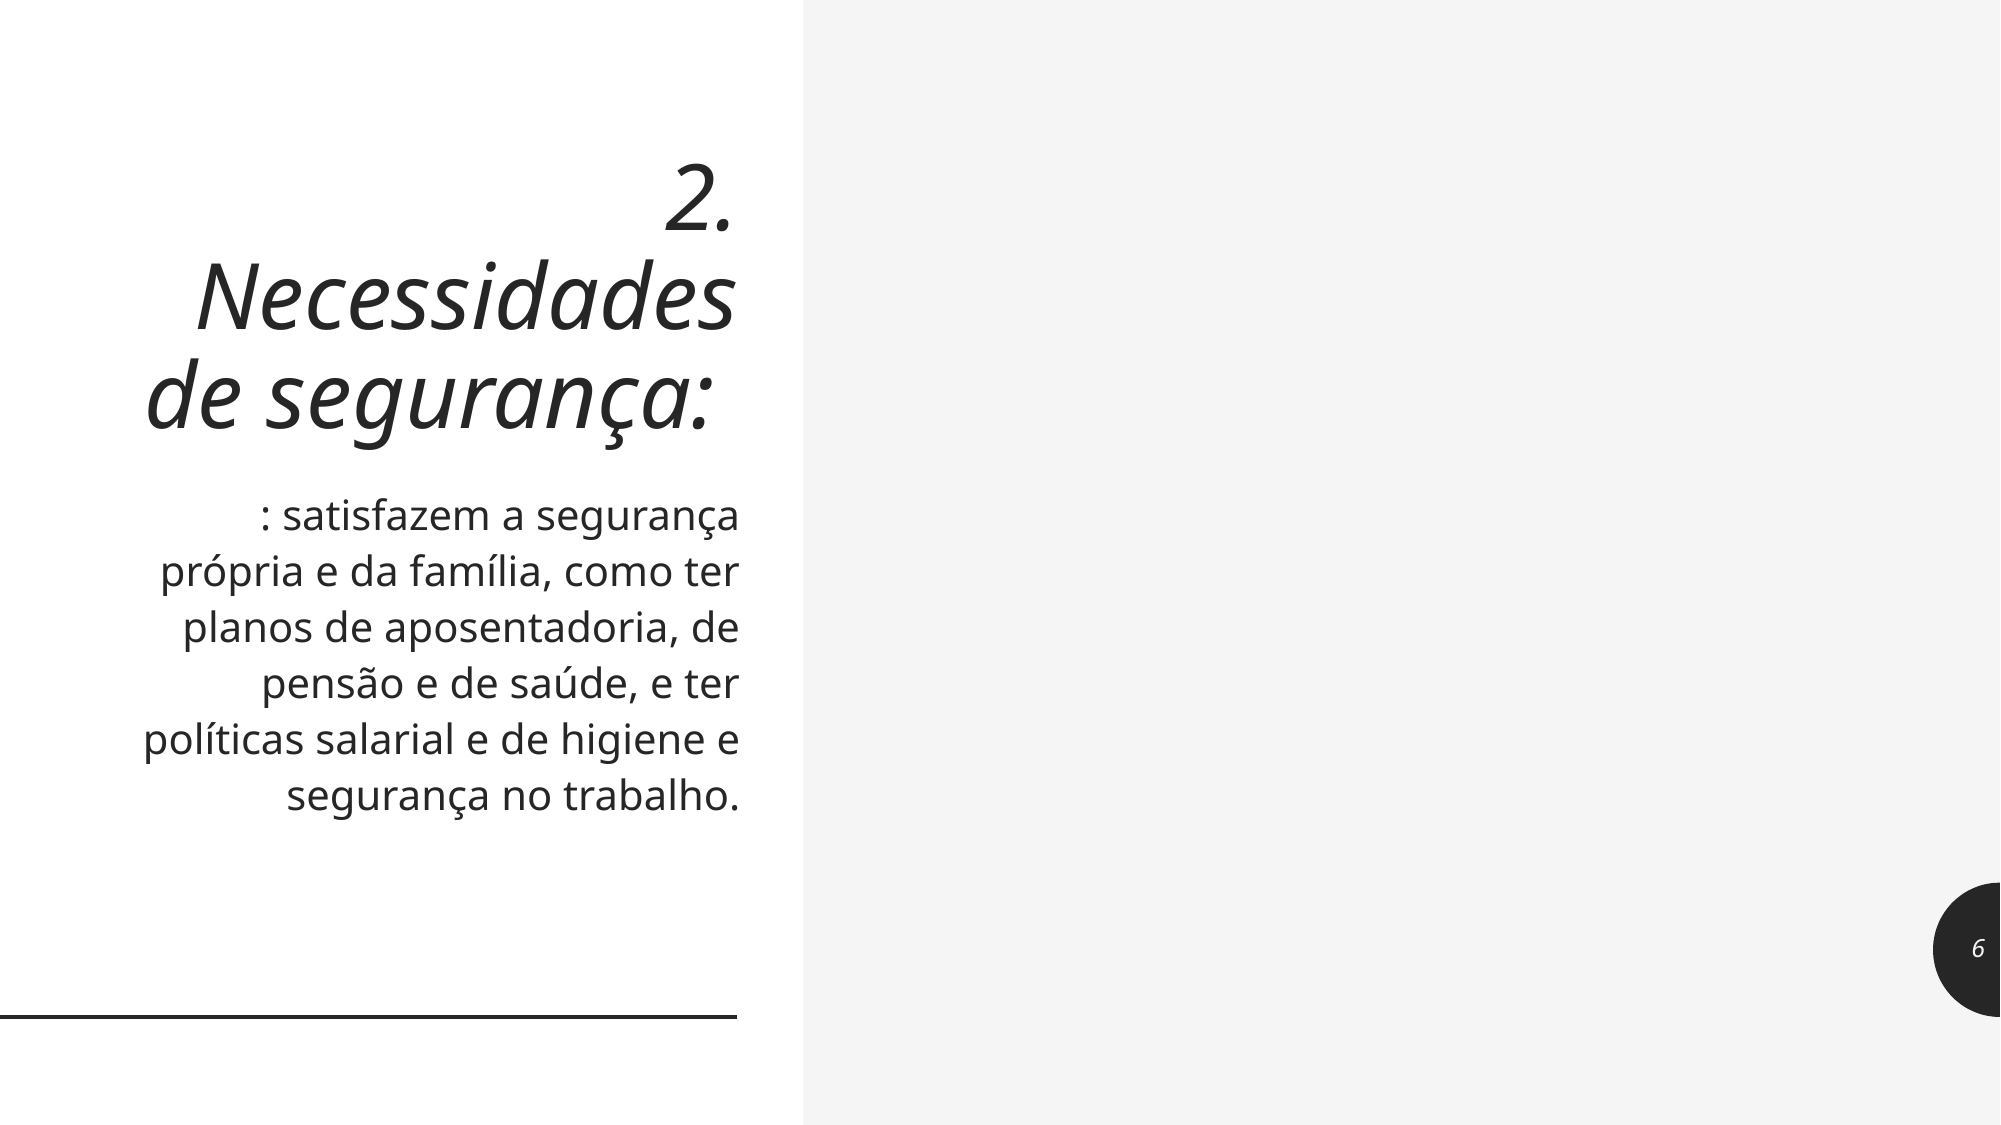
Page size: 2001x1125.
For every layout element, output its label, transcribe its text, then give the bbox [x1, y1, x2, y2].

list : satisfazem a segurança própria e da família, como ter planos de aposentadoria, de pensão e de saúde, e ter políticas salarial e de higiene e segurança no trabalho. [125, 474, 756, 944]
title 2. Necessidades de segurança: [125, 91, 754, 457]
slide_number 6 [1933, 919, 2000, 980]
